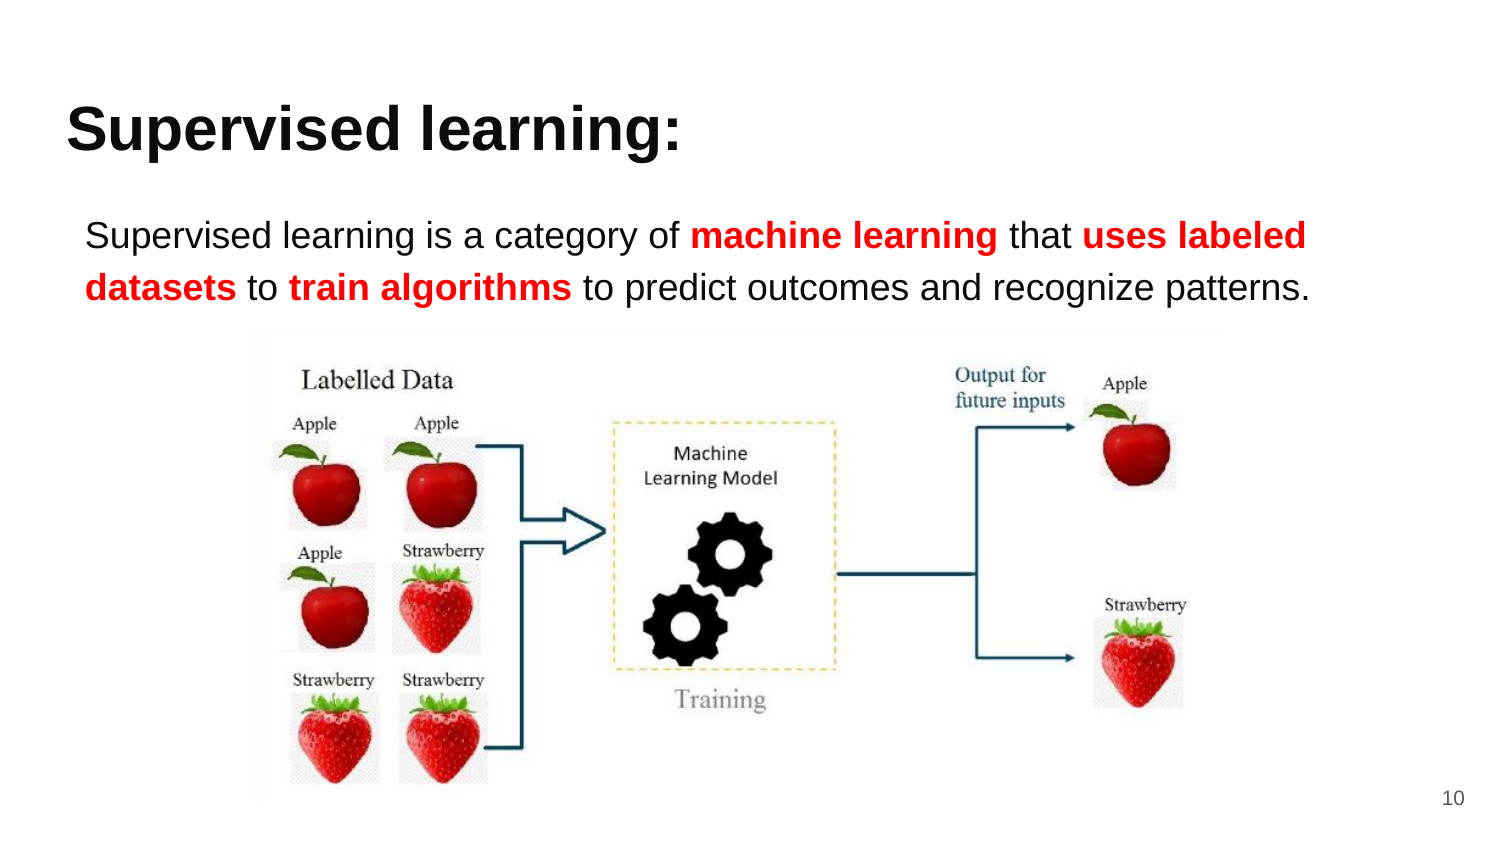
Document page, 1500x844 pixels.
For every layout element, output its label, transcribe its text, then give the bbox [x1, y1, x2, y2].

list Supervised learning is a category of machine learning that uses labeled datasets to train algorithms to predict outcomes and recognize patterns. [51, 189, 1449, 750]
picture [253, 328, 1225, 802]
slide_number ‹#› [1389, 764, 1480, 830]
title Supervised learning: [51, 72, 1449, 167]
